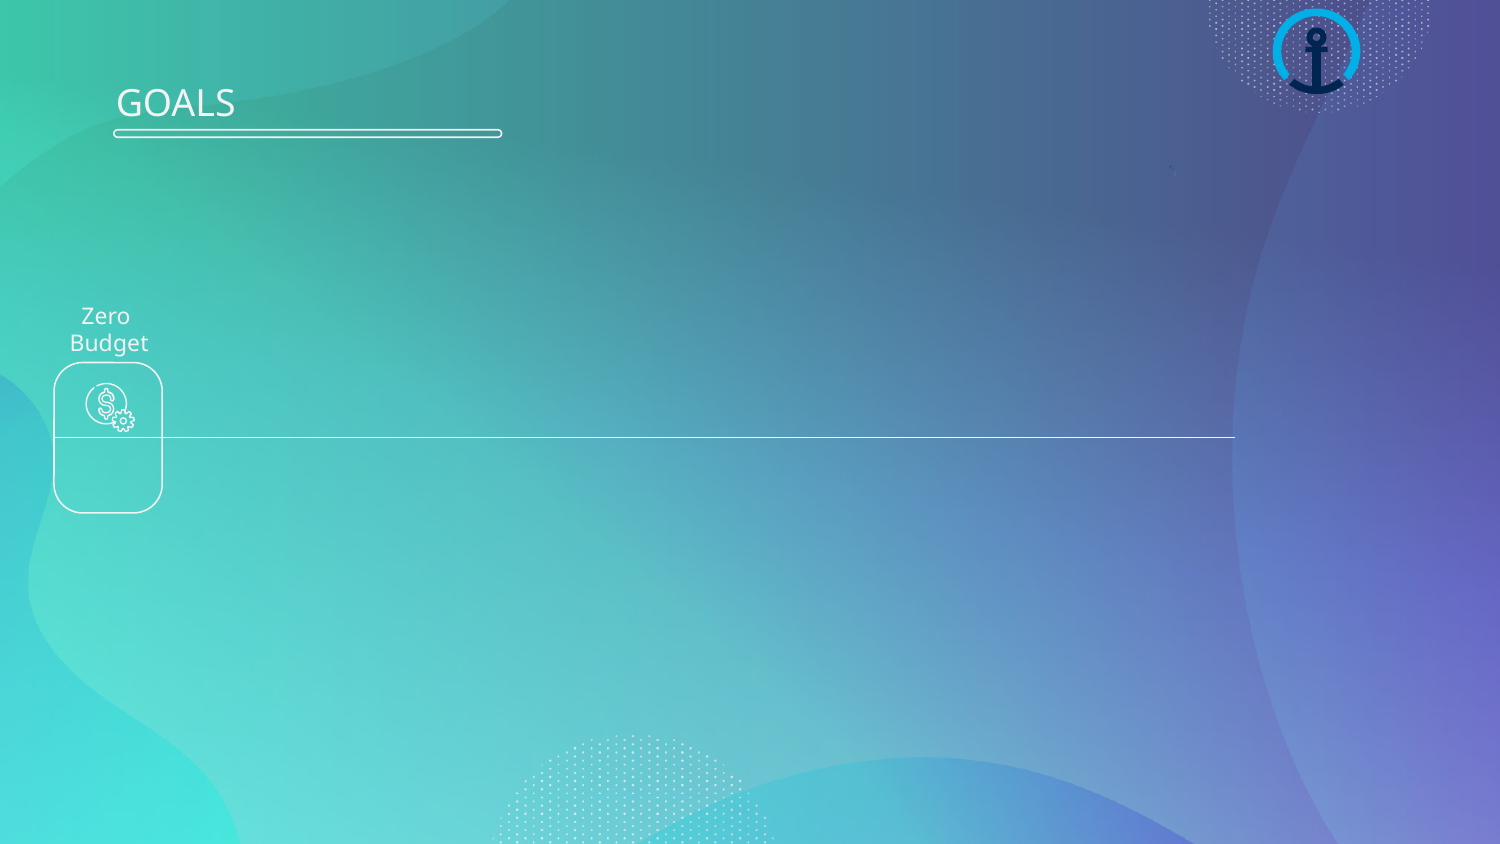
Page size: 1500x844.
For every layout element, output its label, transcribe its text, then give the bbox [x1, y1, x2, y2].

picture [0, 0, 1500, 844]
text_box [113, 129, 502, 138]
text_box [54, 362, 163, 437]
title Zero Budget [49, 298, 170, 372]
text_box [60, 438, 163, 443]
text_box [53, 444, 163, 513]
title GOALS [100, 64, 600, 220]
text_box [85, 382, 136, 433]
